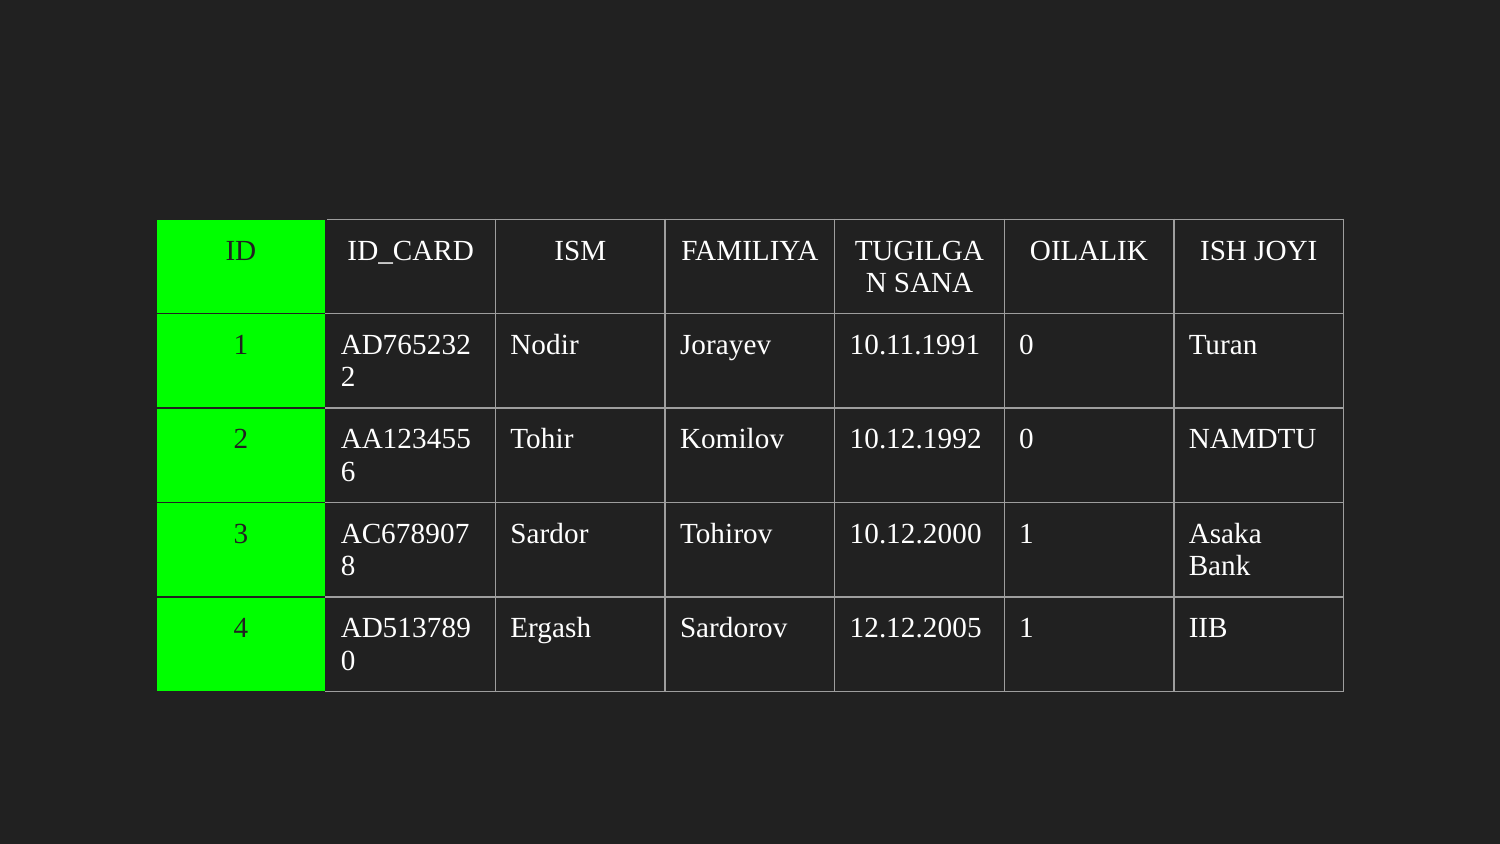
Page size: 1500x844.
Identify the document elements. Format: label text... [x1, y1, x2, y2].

table_cell 0 [1005, 409, 1173, 502]
table_header ID [157, 220, 325, 313]
table_cell 0 [1005, 314, 1173, 407]
table_cell Jorayev [666, 314, 834, 407]
table_header ISH JOYI [1175, 220, 1343, 313]
table_header TUGILGAN SANA [835, 220, 1004, 313]
table_cell Turan [1175, 314, 1343, 407]
table_header OILALIK [1005, 220, 1173, 313]
table_cell Sardor [496, 503, 664, 596]
table_cell 2 [157, 409, 325, 502]
table_cell 3 [157, 503, 325, 596]
table_cell Tohirov [666, 503, 834, 596]
table_cell 1 [157, 314, 325, 407]
table_cell NAMDTU [1175, 409, 1343, 502]
table_cell Komilov [666, 409, 834, 502]
table_cell 1 [1005, 503, 1173, 596]
table_cell Nodir [496, 314, 664, 407]
table_cell AD5137890 [327, 598, 495, 691]
table_cell AC6789078 [327, 503, 495, 596]
table_cell 10.11.1991 [835, 314, 1004, 407]
table_cell Ergash [496, 598, 664, 691]
table_cell Tohir [496, 409, 664, 502]
table_cell IIB [1175, 598, 1343, 691]
table_cell 12.12.2005 [835, 598, 1004, 691]
table_header FAMILIYA [666, 220, 834, 313]
table_cell 4 [157, 598, 325, 691]
table_cell AA1234556 [327, 409, 495, 502]
table_cell AD7652322 [327, 314, 495, 407]
table_cell 1 [1005, 598, 1173, 691]
table_header ID_CARD [327, 220, 495, 313]
table_header ISM [496, 220, 664, 313]
table_cell 10.12.1992 [835, 409, 1004, 502]
table_cell Asaka Bank [1175, 503, 1343, 596]
table_cell Sardorov [666, 598, 834, 691]
table_cell 10.12.2000 [835, 503, 1004, 596]
